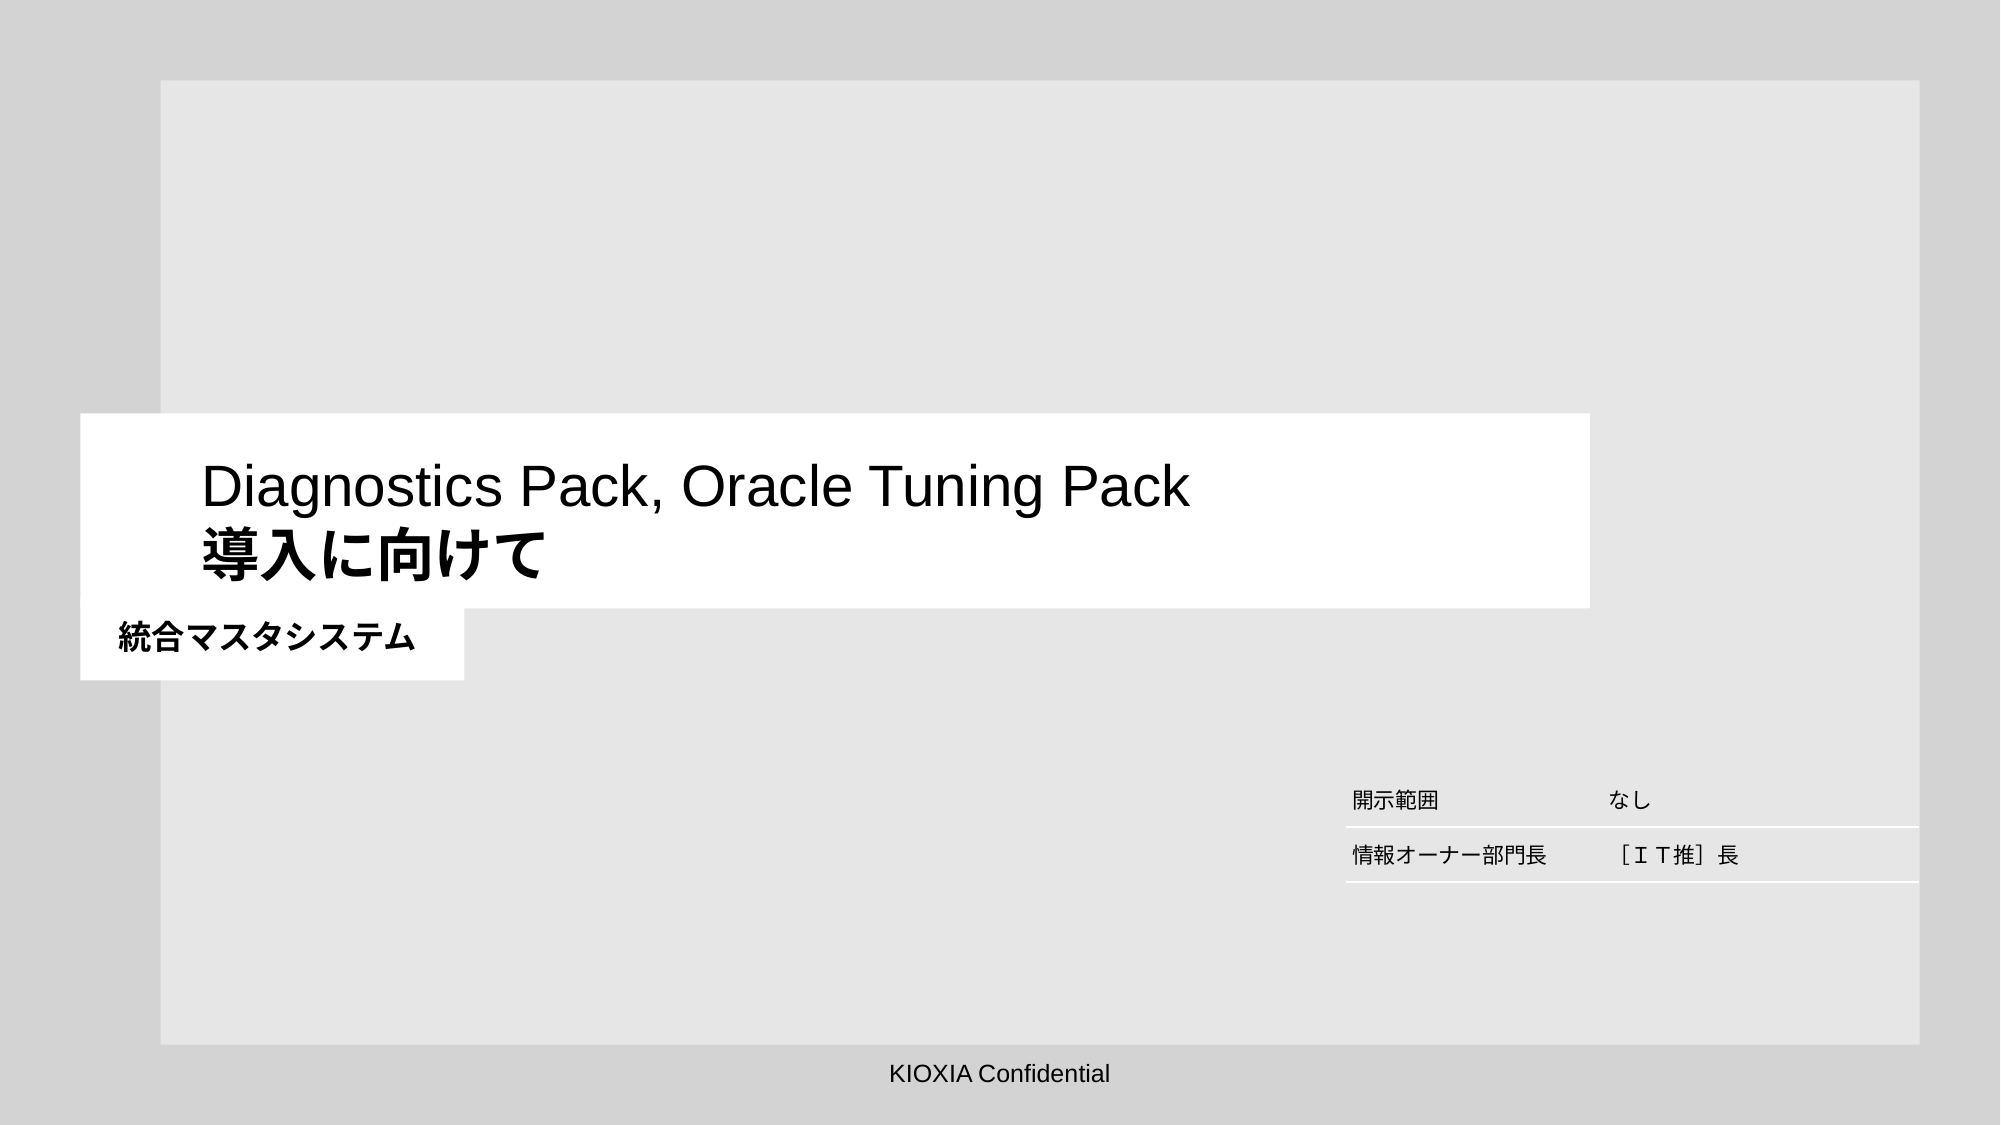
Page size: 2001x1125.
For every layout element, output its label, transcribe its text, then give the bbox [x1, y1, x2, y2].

table_header なし [1603, 771, 1919, 826]
table_cell ［ＩＴ推］長 [1603, 828, 1919, 881]
footer KIOXIA Confidential [662, 1042, 1338, 1103]
table_header 開示範囲 [1346, 771, 1603, 826]
list 統合マスタシステム [80, 598, 465, 681]
title Diagnostics Pack, Oracle Tuning Pack 導入に向けて [80, 413, 1590, 609]
table_cell 情報オーナー部門長 [1346, 828, 1603, 881]
